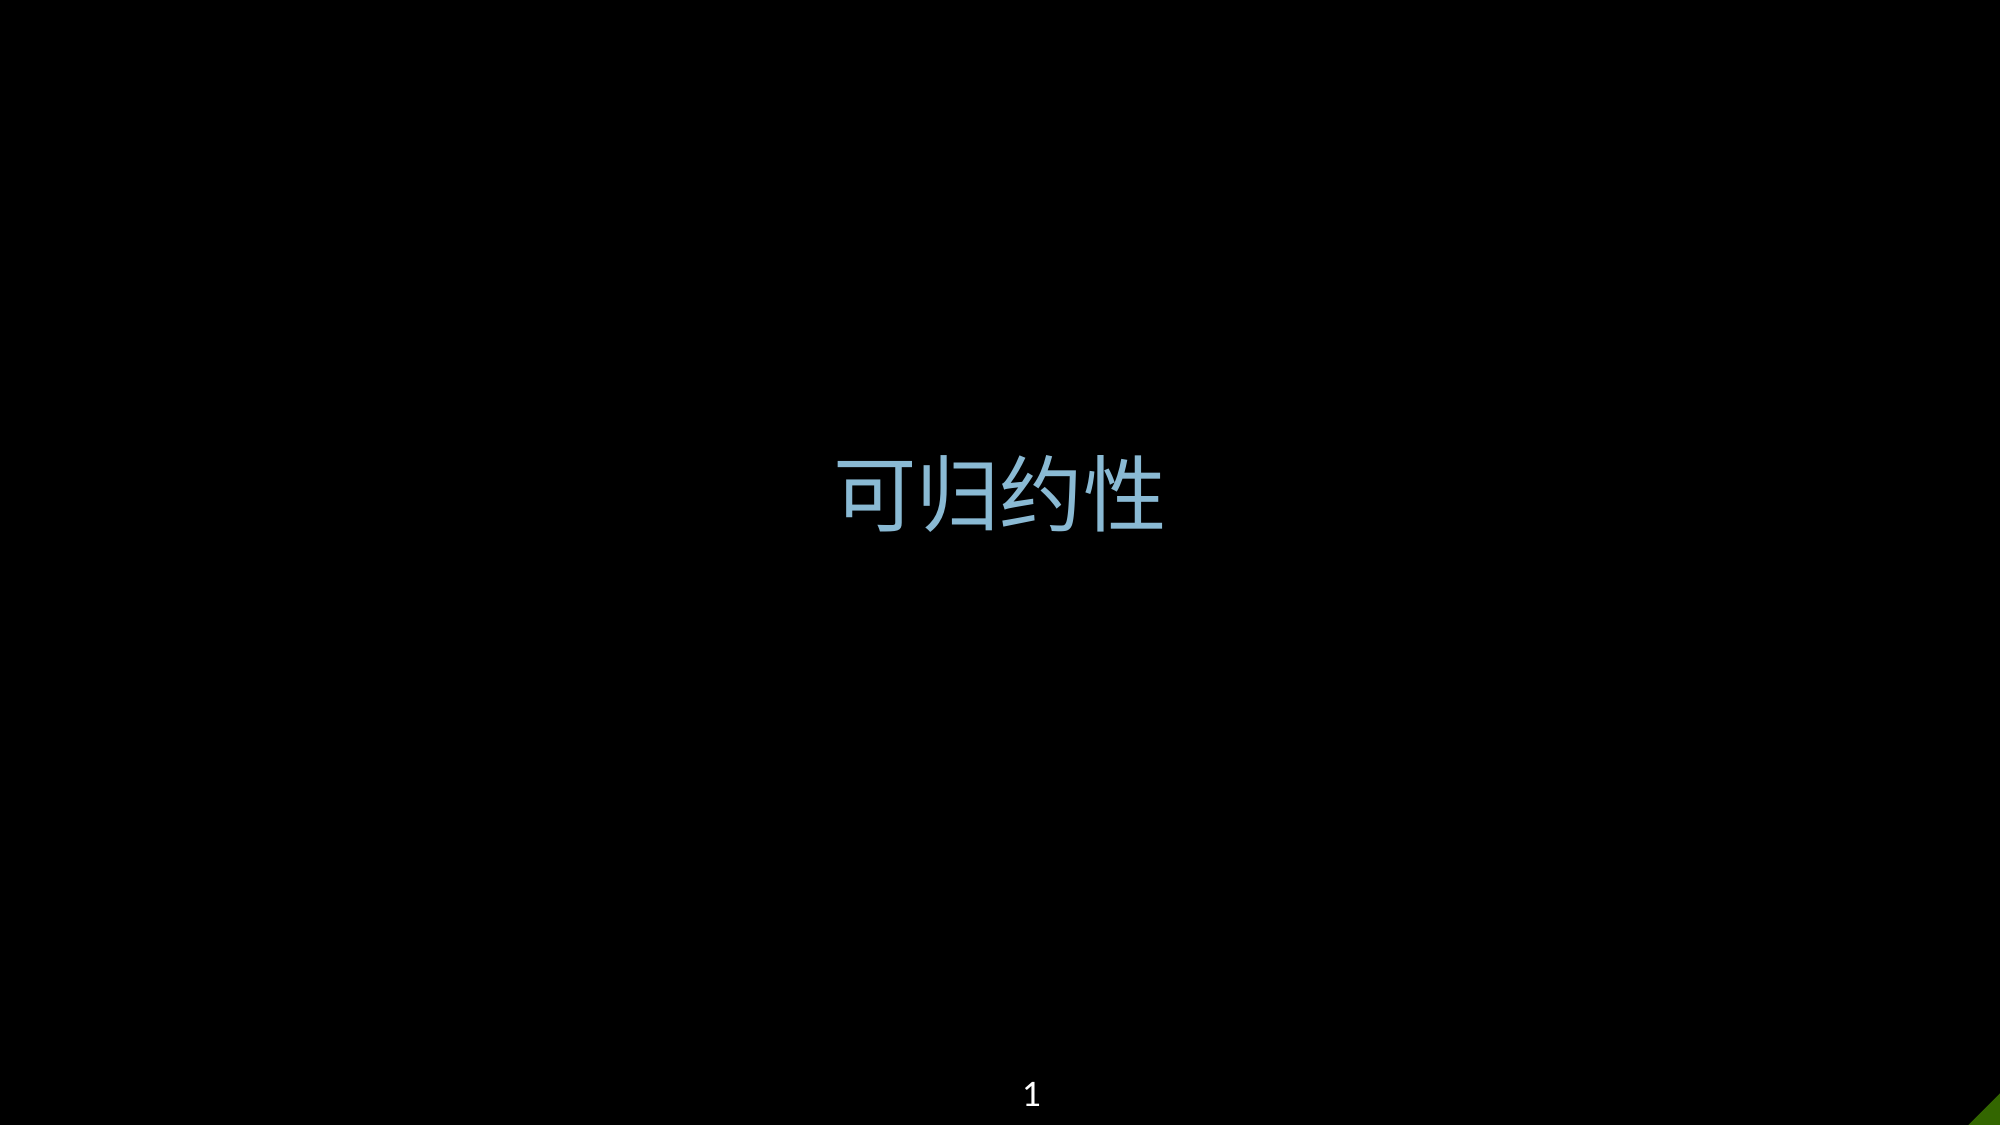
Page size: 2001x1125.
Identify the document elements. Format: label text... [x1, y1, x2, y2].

text_box 可归约性 [512, 435, 1488, 550]
text_box [1968, 1093, 2000, 1125]
text_box 1 [1007, 1061, 1056, 1121]
